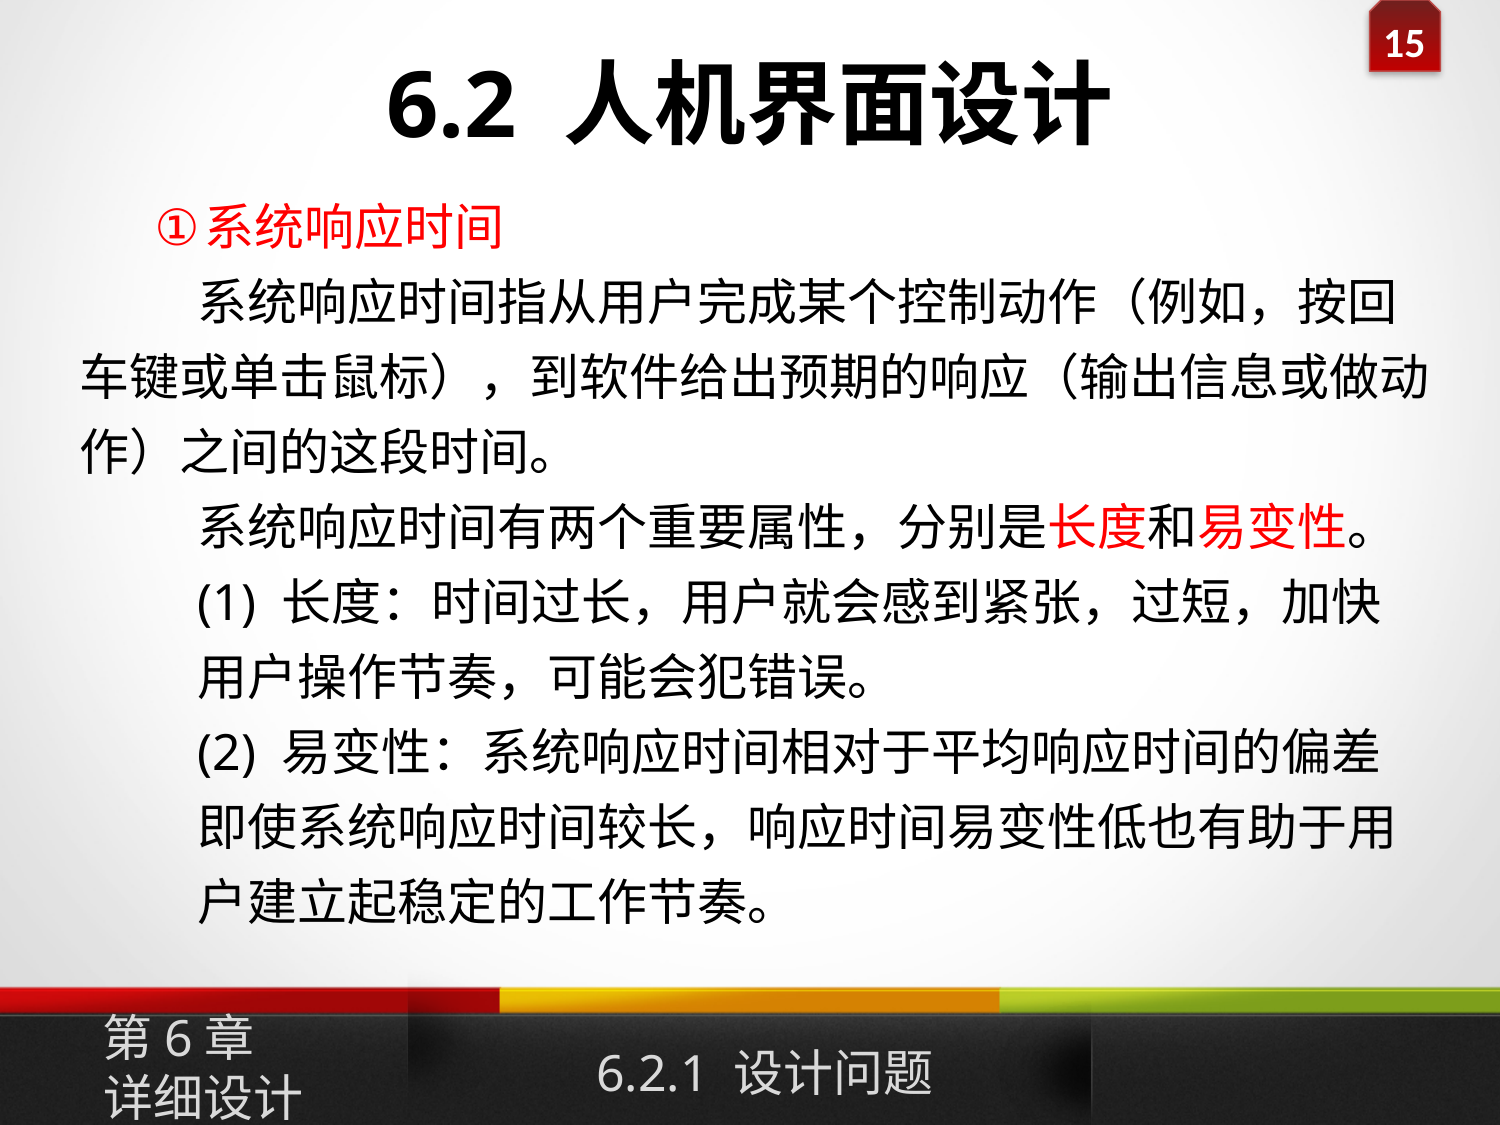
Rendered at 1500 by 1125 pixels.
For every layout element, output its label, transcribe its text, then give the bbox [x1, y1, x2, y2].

text_box 系统响应时间 系统响应时间指从用户完成某个控制动作（例如，按回车键或单击鼠标），到软件给出预期的响应（输出信息或做动作）之间的这段时间。 系统响应时间有两个重要属性，分别是长度和易变性。 (1) 长度：时间过长，用户就会感到紧张，过短，加快 用户操作节奏，可能会犯错误。 (2) 易变性：系统响应时间相对于平均响应时间的偏差 即使系统响应时间较长，响应时间易变性低也有助于用 户建立起稳定的工作节奏。 [64, 172, 1447, 938]
title 6.2 人机界面设计 [74, 6, 1426, 172]
text_box 第6章 详细设计 [0, 1027, 408, 1106]
picture [0, 0, 1500, 1125]
text_box 6.2.1 设计问题 [458, 1032, 1073, 1111]
